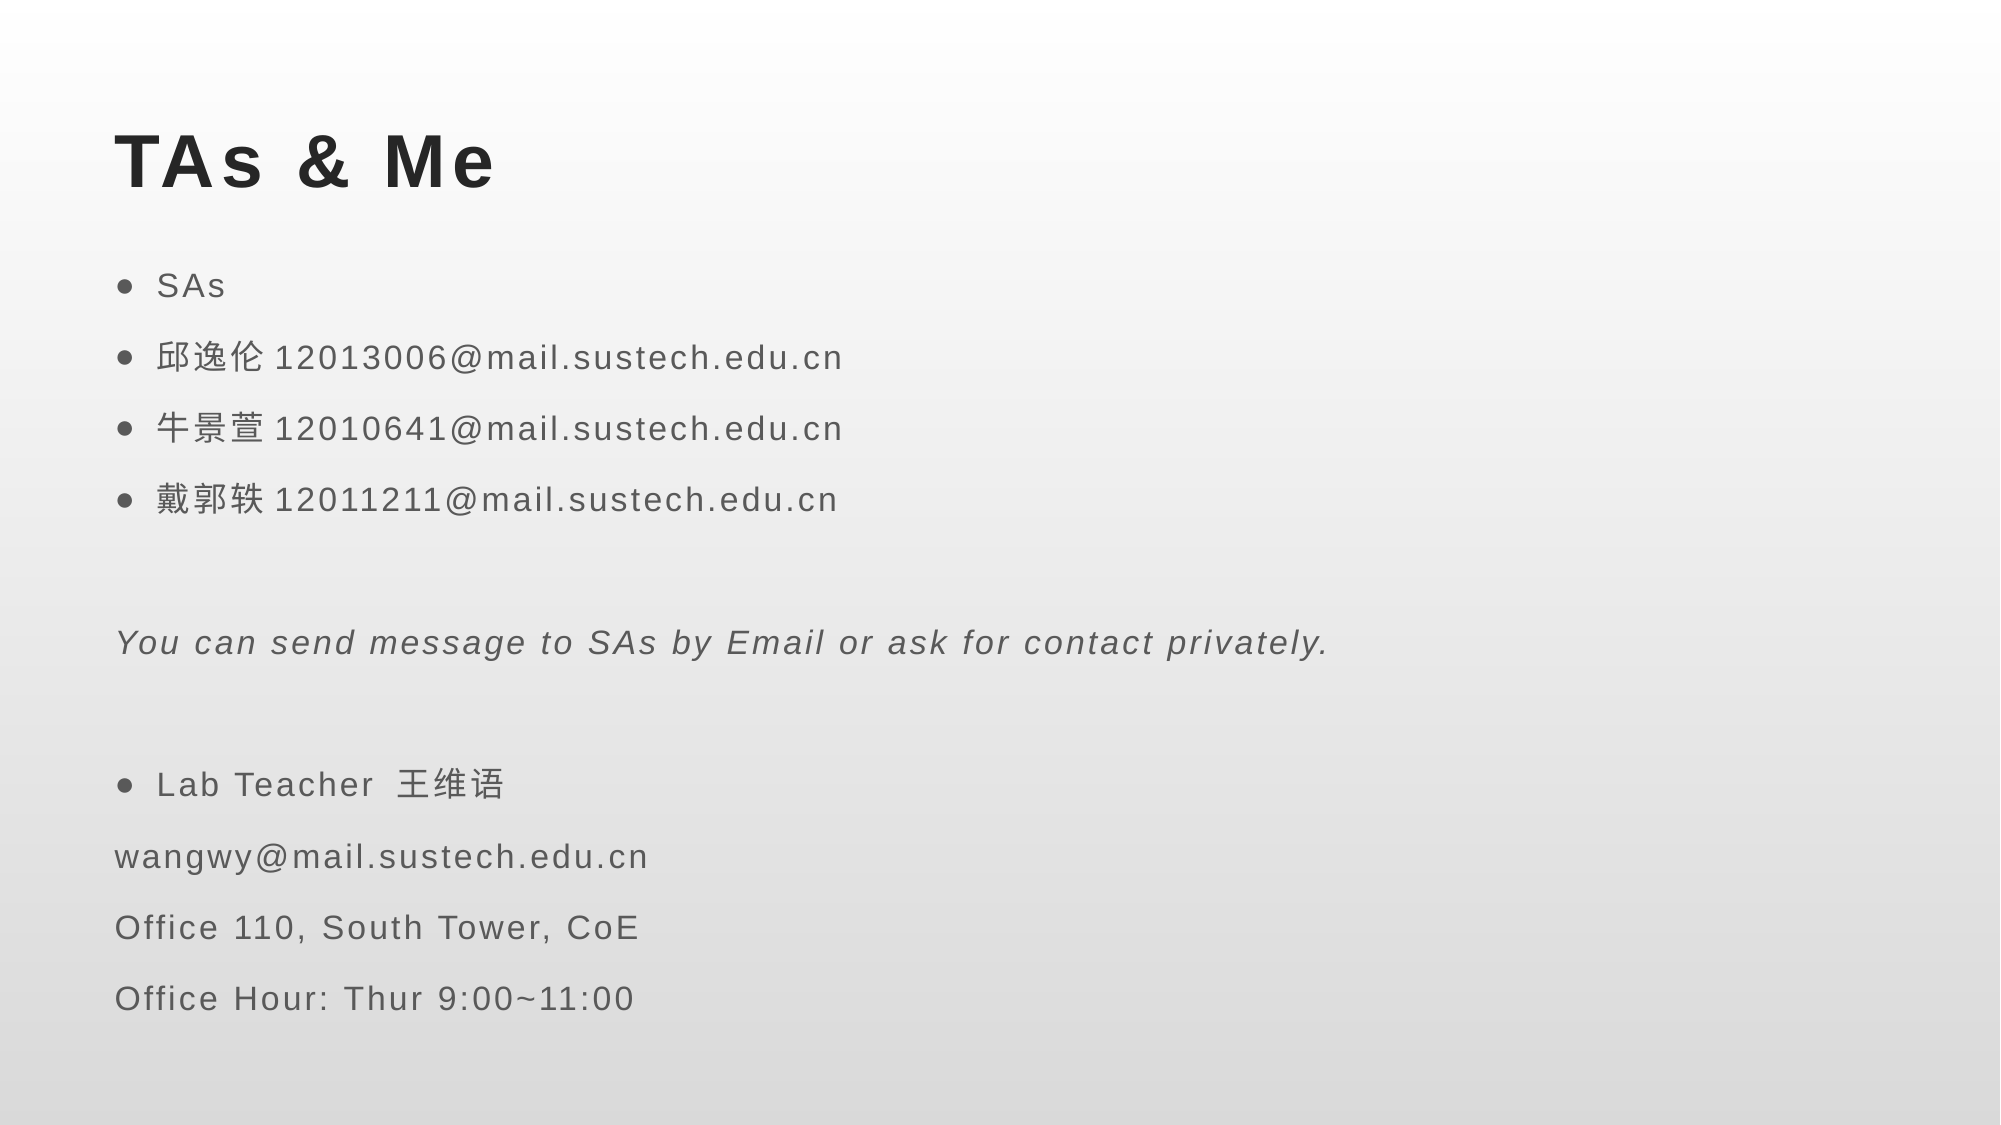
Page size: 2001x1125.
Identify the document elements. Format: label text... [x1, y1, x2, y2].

title TAs & Me [99, 99, 1900, 216]
list SAs 邱逸伦12013006@mail.sustech.edu.cn 牛景萱12010641@mail.sustech.edu.cn 戴郭轶12011211@mail.sustech.edu.cn You can send message to SAs by Email or ask for contact privately. Lab Teacher 王维语 wangwy@mail.sustech.edu.cn Office 110, South Tower, CoE Office Hour: Thur 9:00~11:00 [99, 244, 1900, 1026]
